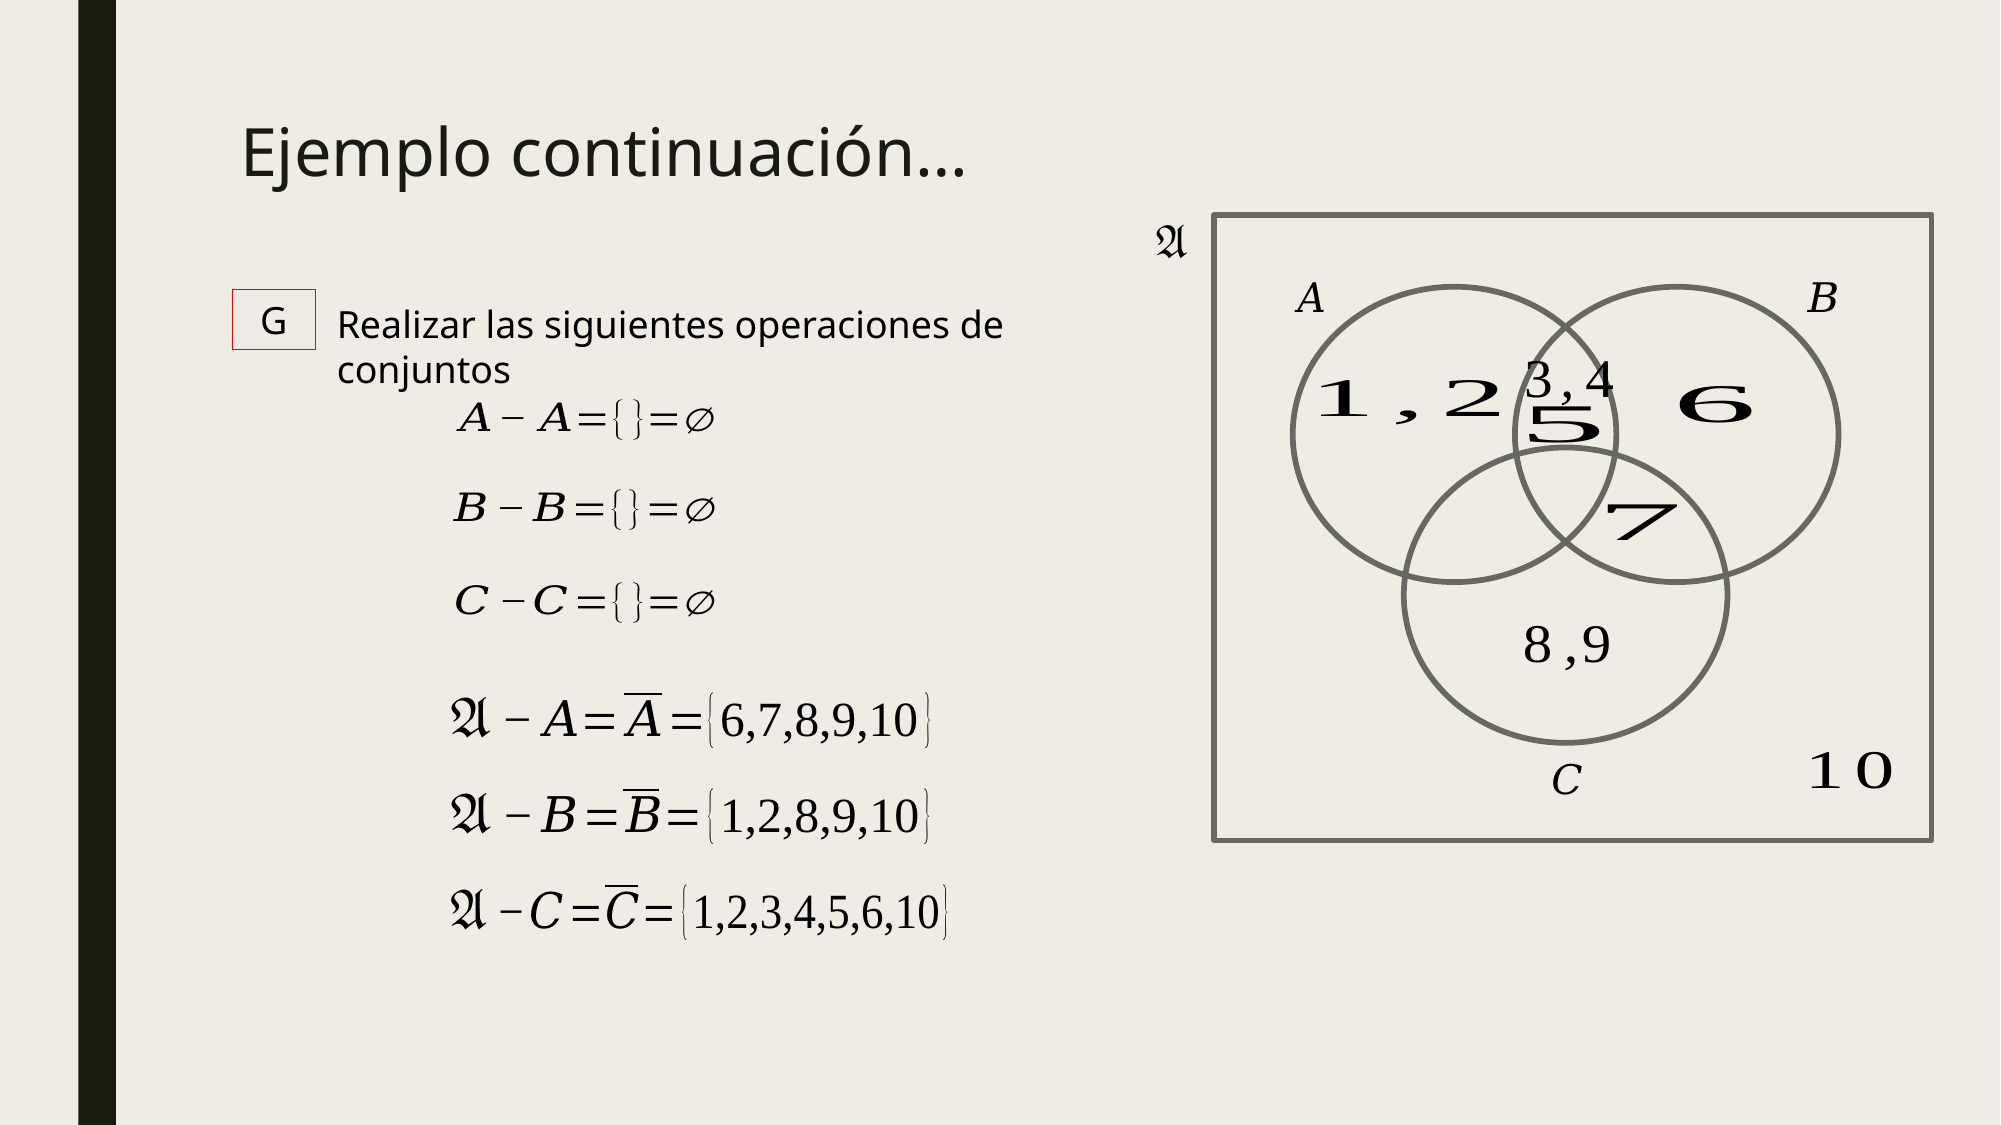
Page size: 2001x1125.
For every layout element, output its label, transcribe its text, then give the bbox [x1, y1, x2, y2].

title Ejemplo continuación… [225, 112, 1800, 210]
text_box G [232, 289, 316, 350]
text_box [1153, 214, 1932, 841]
text_box Realizar las siguientes operaciones de conjuntos [322, 293, 1140, 398]
